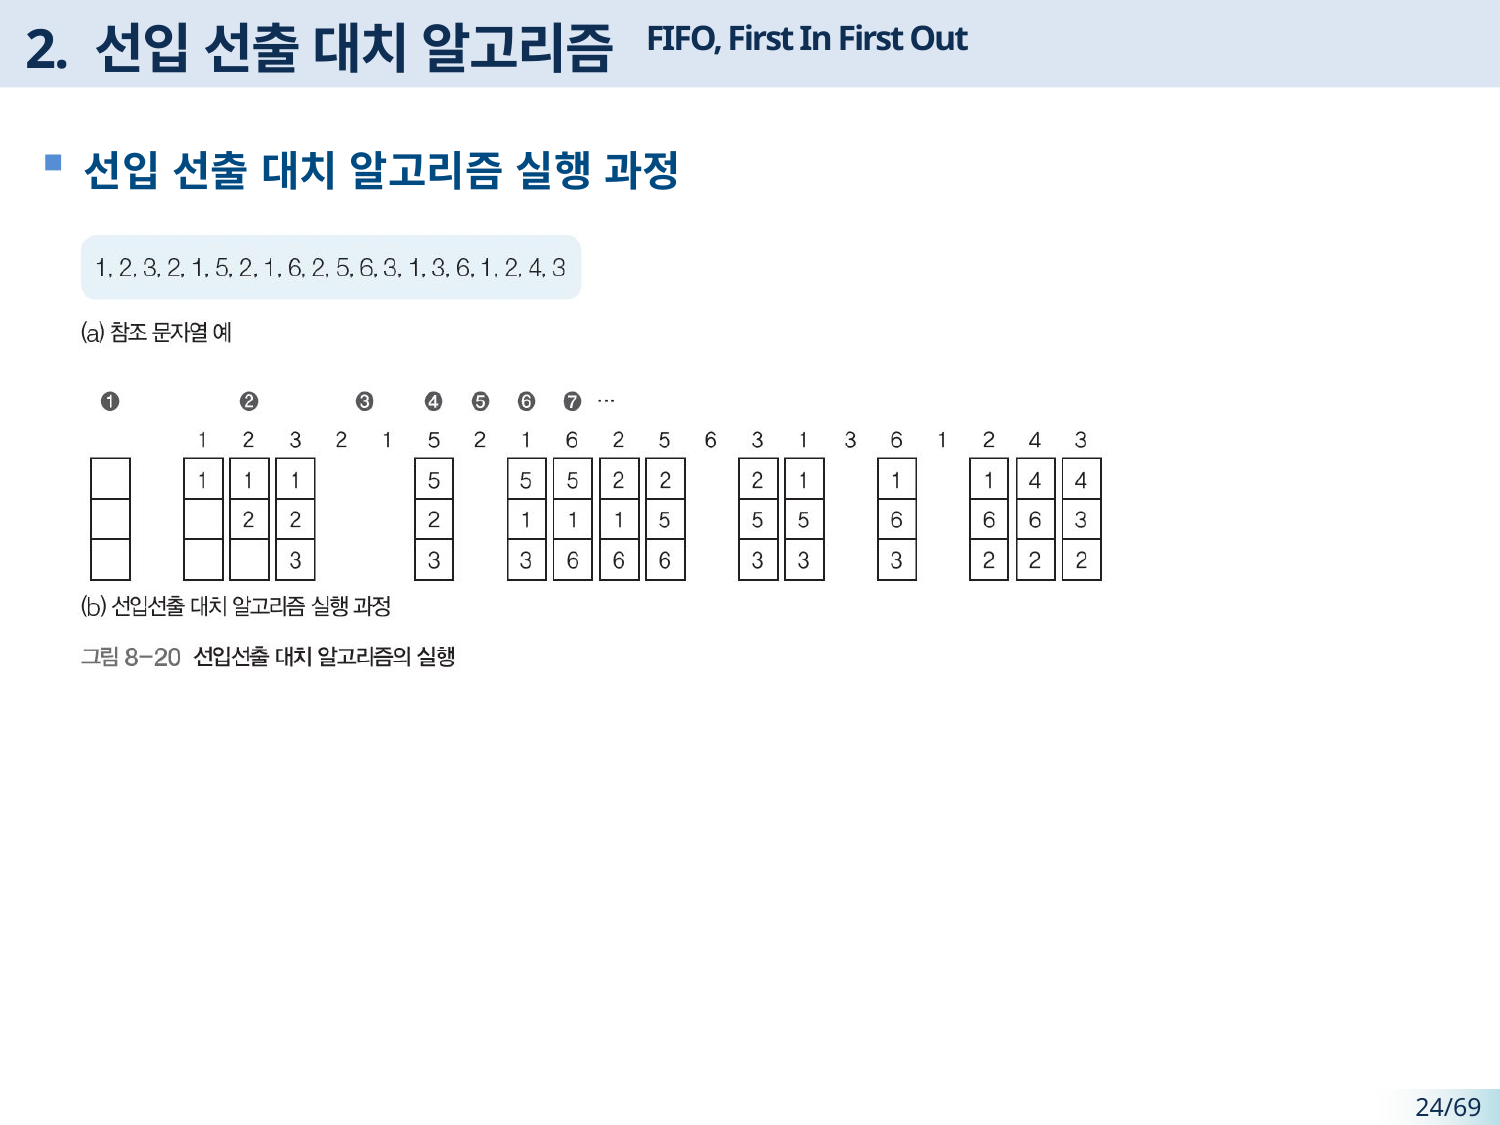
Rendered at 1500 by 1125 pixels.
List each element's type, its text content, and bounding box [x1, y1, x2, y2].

title 2. 선입 선출 대치 알고리즘 FIFO, First In First Out [10, 5, 1500, 84]
list 선입 선출 대치 알고리즘 실행 과정 [10, 126, 1481, 1057]
picture [77, 229, 1108, 674]
